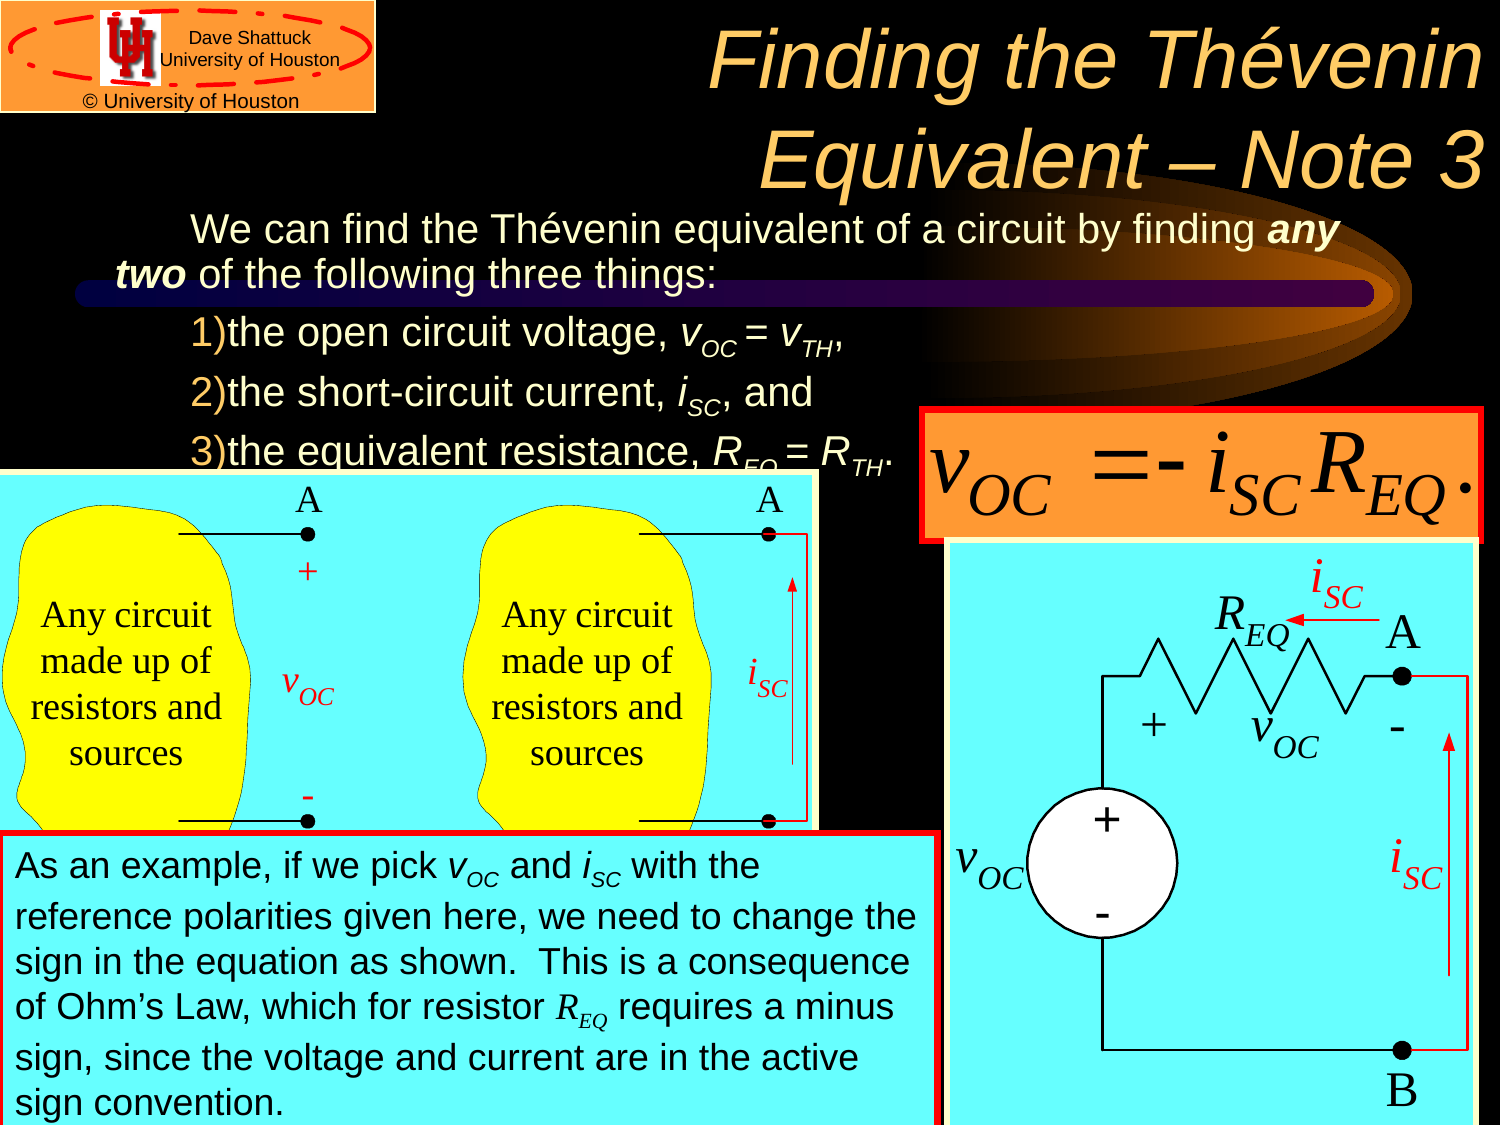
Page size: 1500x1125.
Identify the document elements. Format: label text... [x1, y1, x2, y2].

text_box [0, 474, 813, 879]
list We can find the Thévenin equivalent of a circuit by finding any two of the following three things: the open circuit voltage, vOC = vTH, the short-circuit current, iSC, and the equivalent resistance, REQ = RTH. [99, 200, 1375, 463]
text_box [949, 542, 1474, 1125]
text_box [924, 412, 1479, 539]
text_box As an example, if we pick vOC and iSC with the reference polarities given here, we need to change the sign in the equation as shown. This is a consequence of Ohm’s Law, which for resistor REQ requires a minus sign, since the voltage and current are in the active sign convention. [0, 833, 938, 1125]
title Finding the Thévenin Equivalent – Note 3 [387, 0, 1500, 213]
